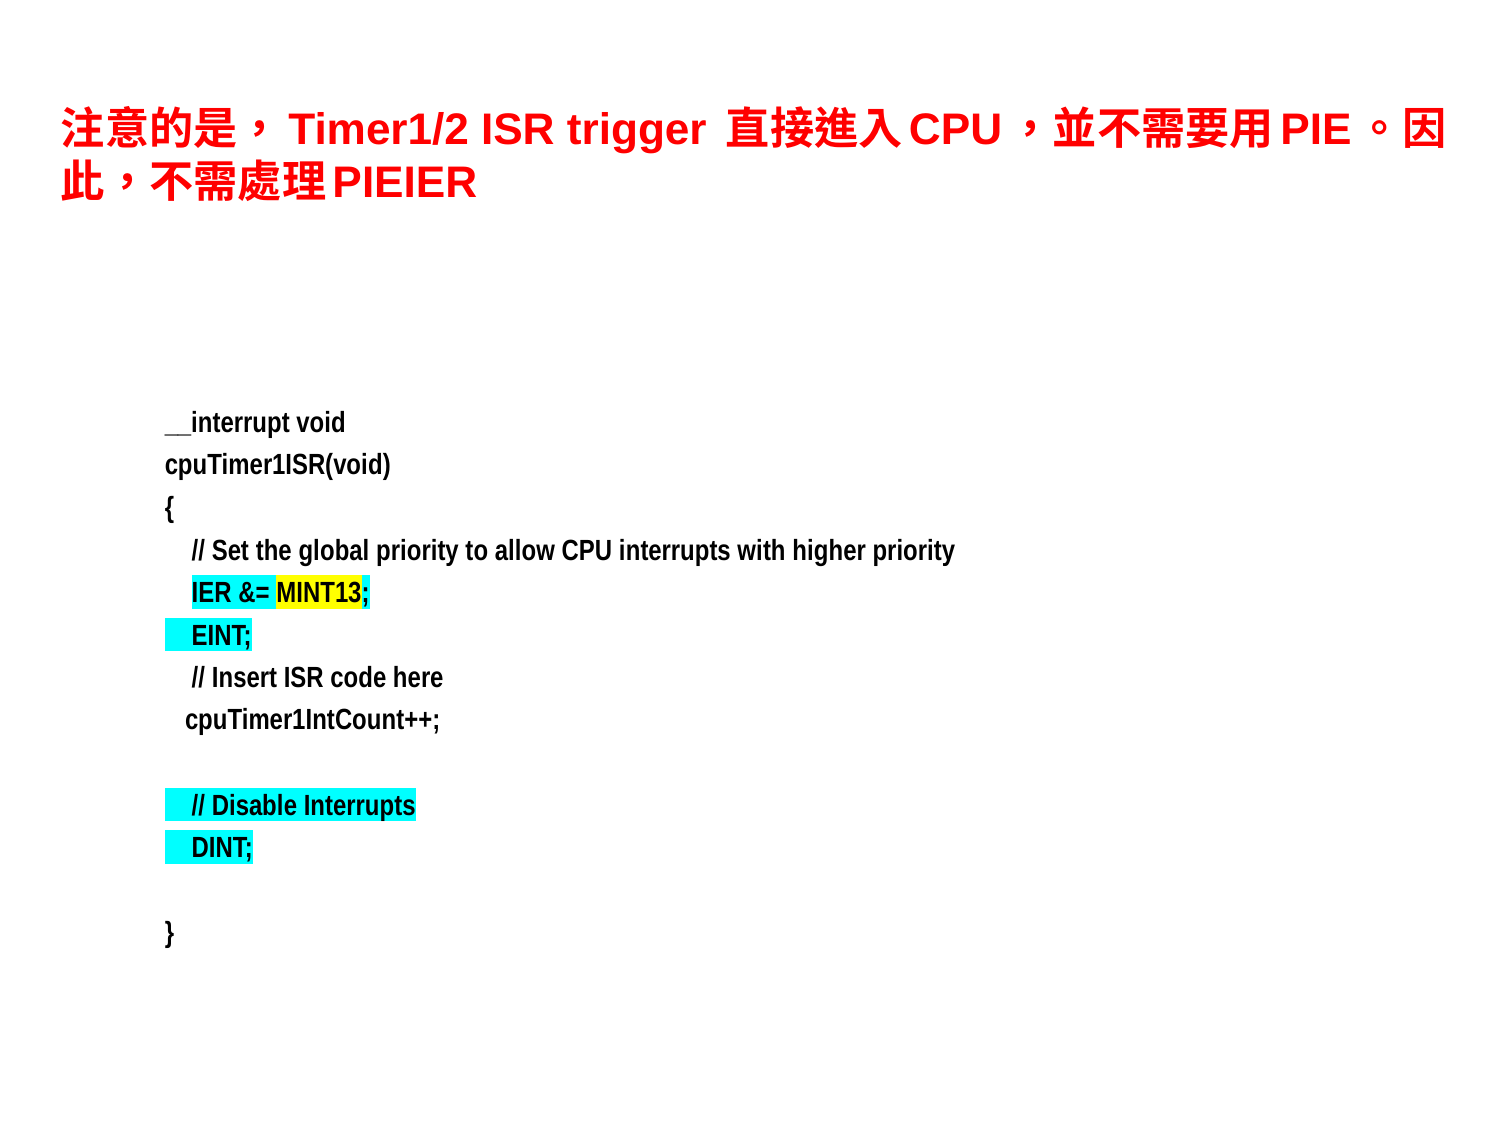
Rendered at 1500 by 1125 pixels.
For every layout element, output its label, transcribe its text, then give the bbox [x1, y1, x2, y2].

text_box __interrupt void cpuTimer1ISR(void) { // Set the global priority to allow CPU interrupts with higher priority IER &= MINT13; EINT; // Insert ISR code here cpuTimer1IntCount++; // Disable Interrupts DINT; } [149, 402, 1242, 956]
title 注意的是，Timer1/2 ISR trigger 直接進入CPU，並不需要用PIE。因此，不需處理PIEIER [45, 92, 1465, 215]
